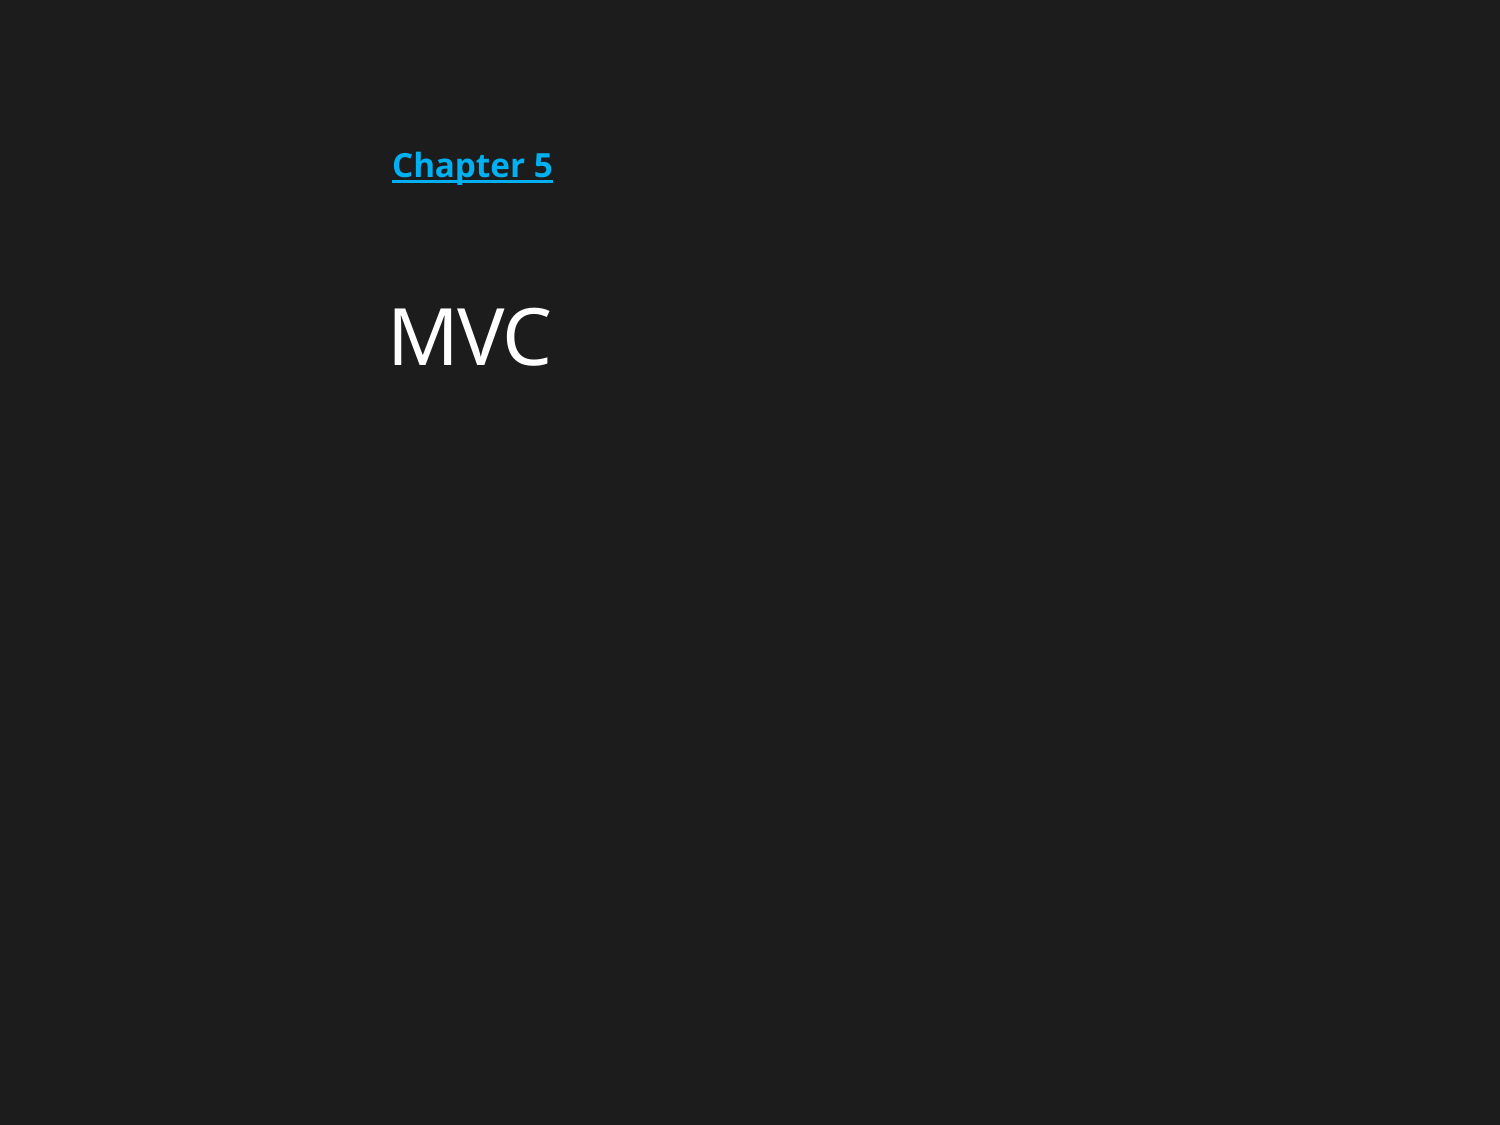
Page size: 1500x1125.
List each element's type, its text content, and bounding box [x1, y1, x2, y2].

text_box Chapter 5 [377, 137, 921, 192]
title MVC [372, 213, 1447, 455]
